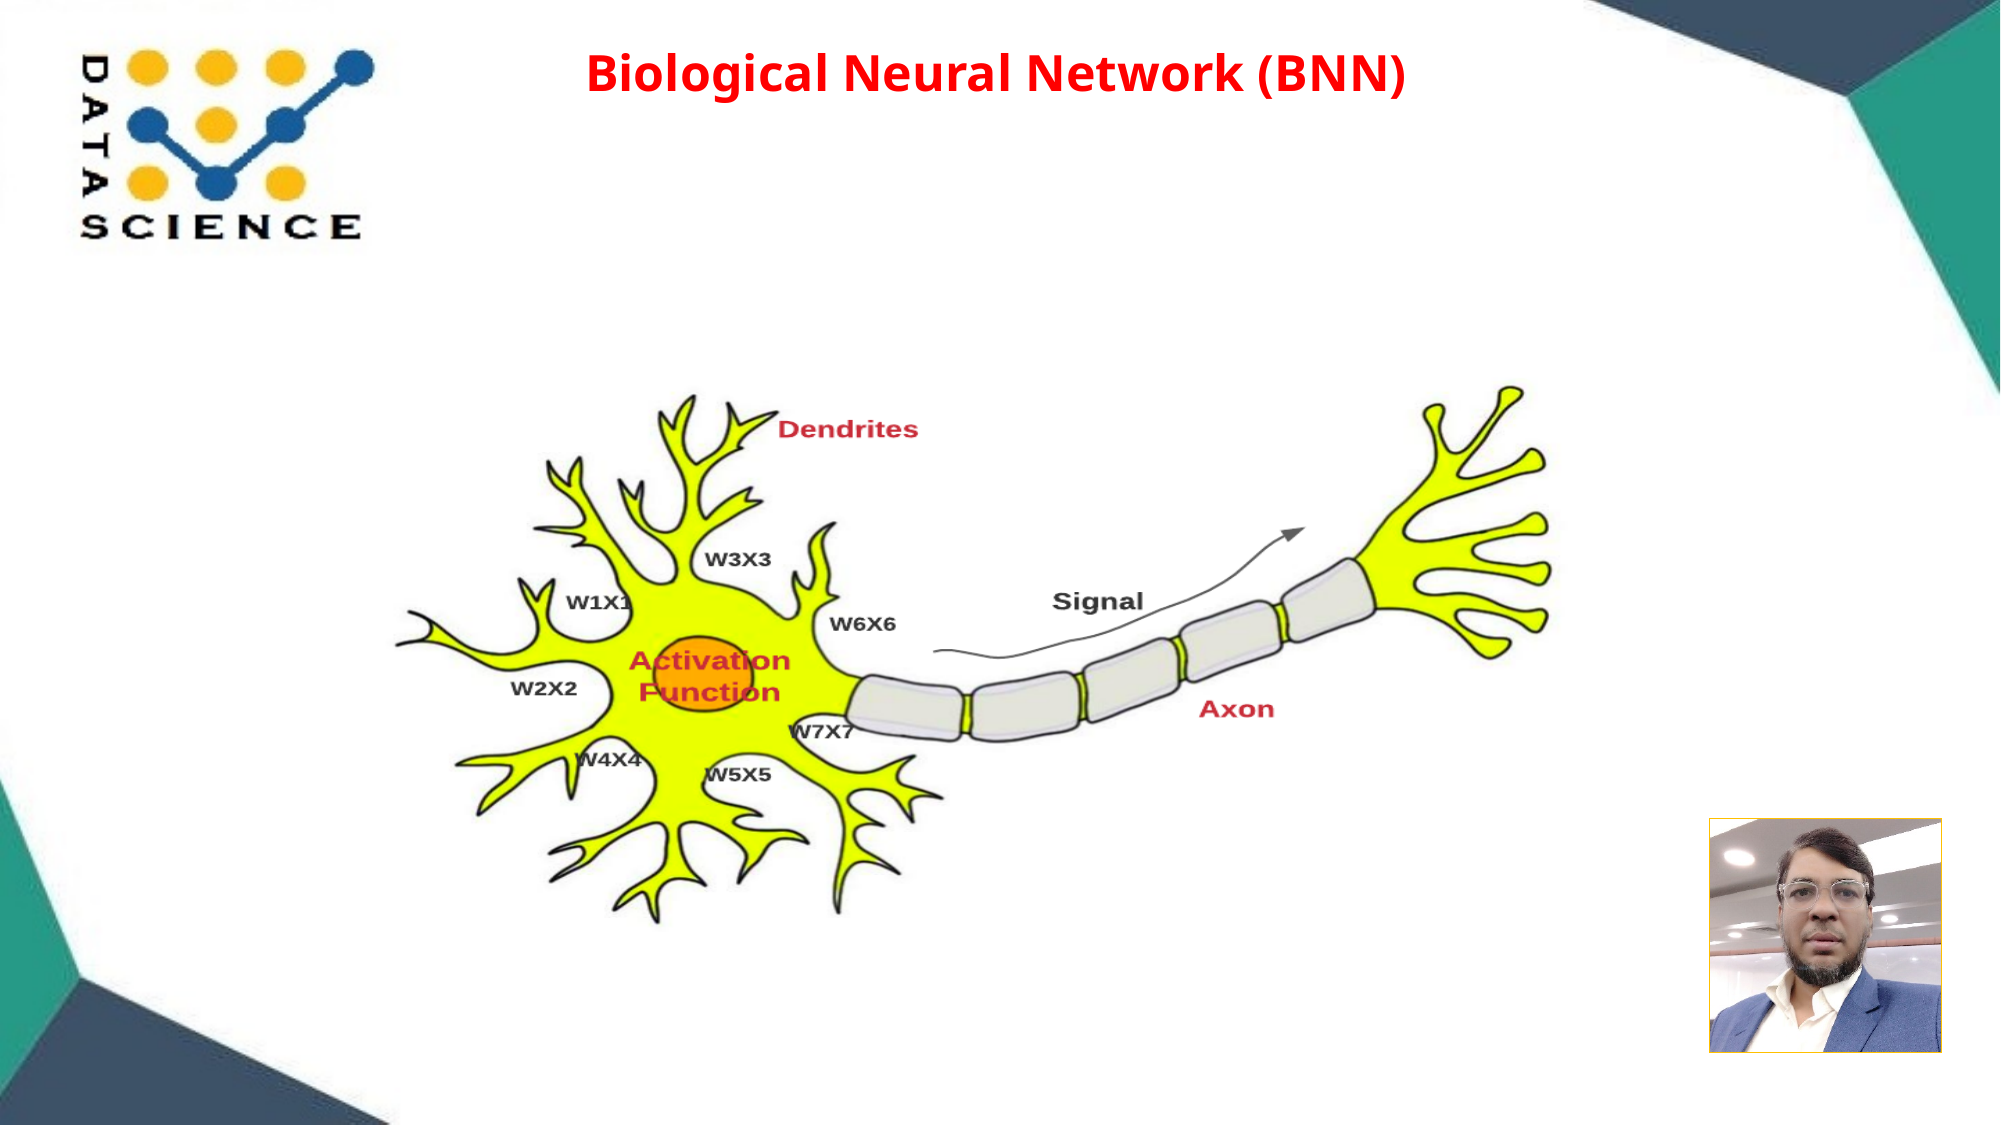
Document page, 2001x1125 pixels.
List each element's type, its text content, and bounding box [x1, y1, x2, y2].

text_box Biological Neural Network (BNN) [507, 25, 1485, 109]
picture [0, 0, 2001, 1125]
